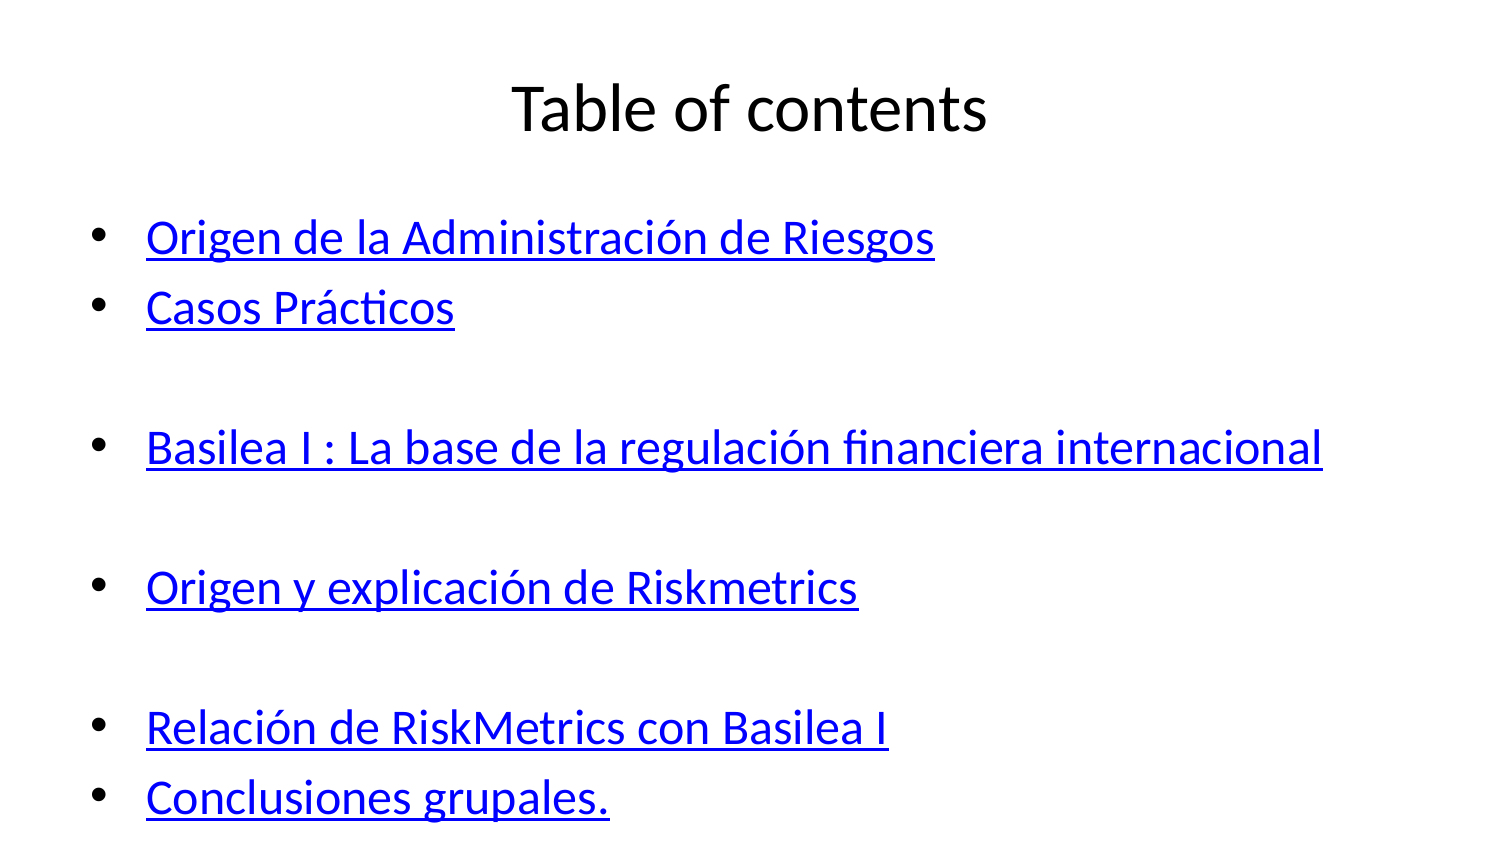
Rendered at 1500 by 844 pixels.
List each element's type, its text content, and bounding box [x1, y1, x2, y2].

list Origen de la Administración de Riesgos Casos Prácticos Basilea I : La base de la regulación financiera internacional Origen y explicación de Riskmetrics Relación de RiskMetrics con Basilea I Conclusiones grupales. [75, 196, 1425, 754]
title Table of contents [75, 33, 1425, 175]
